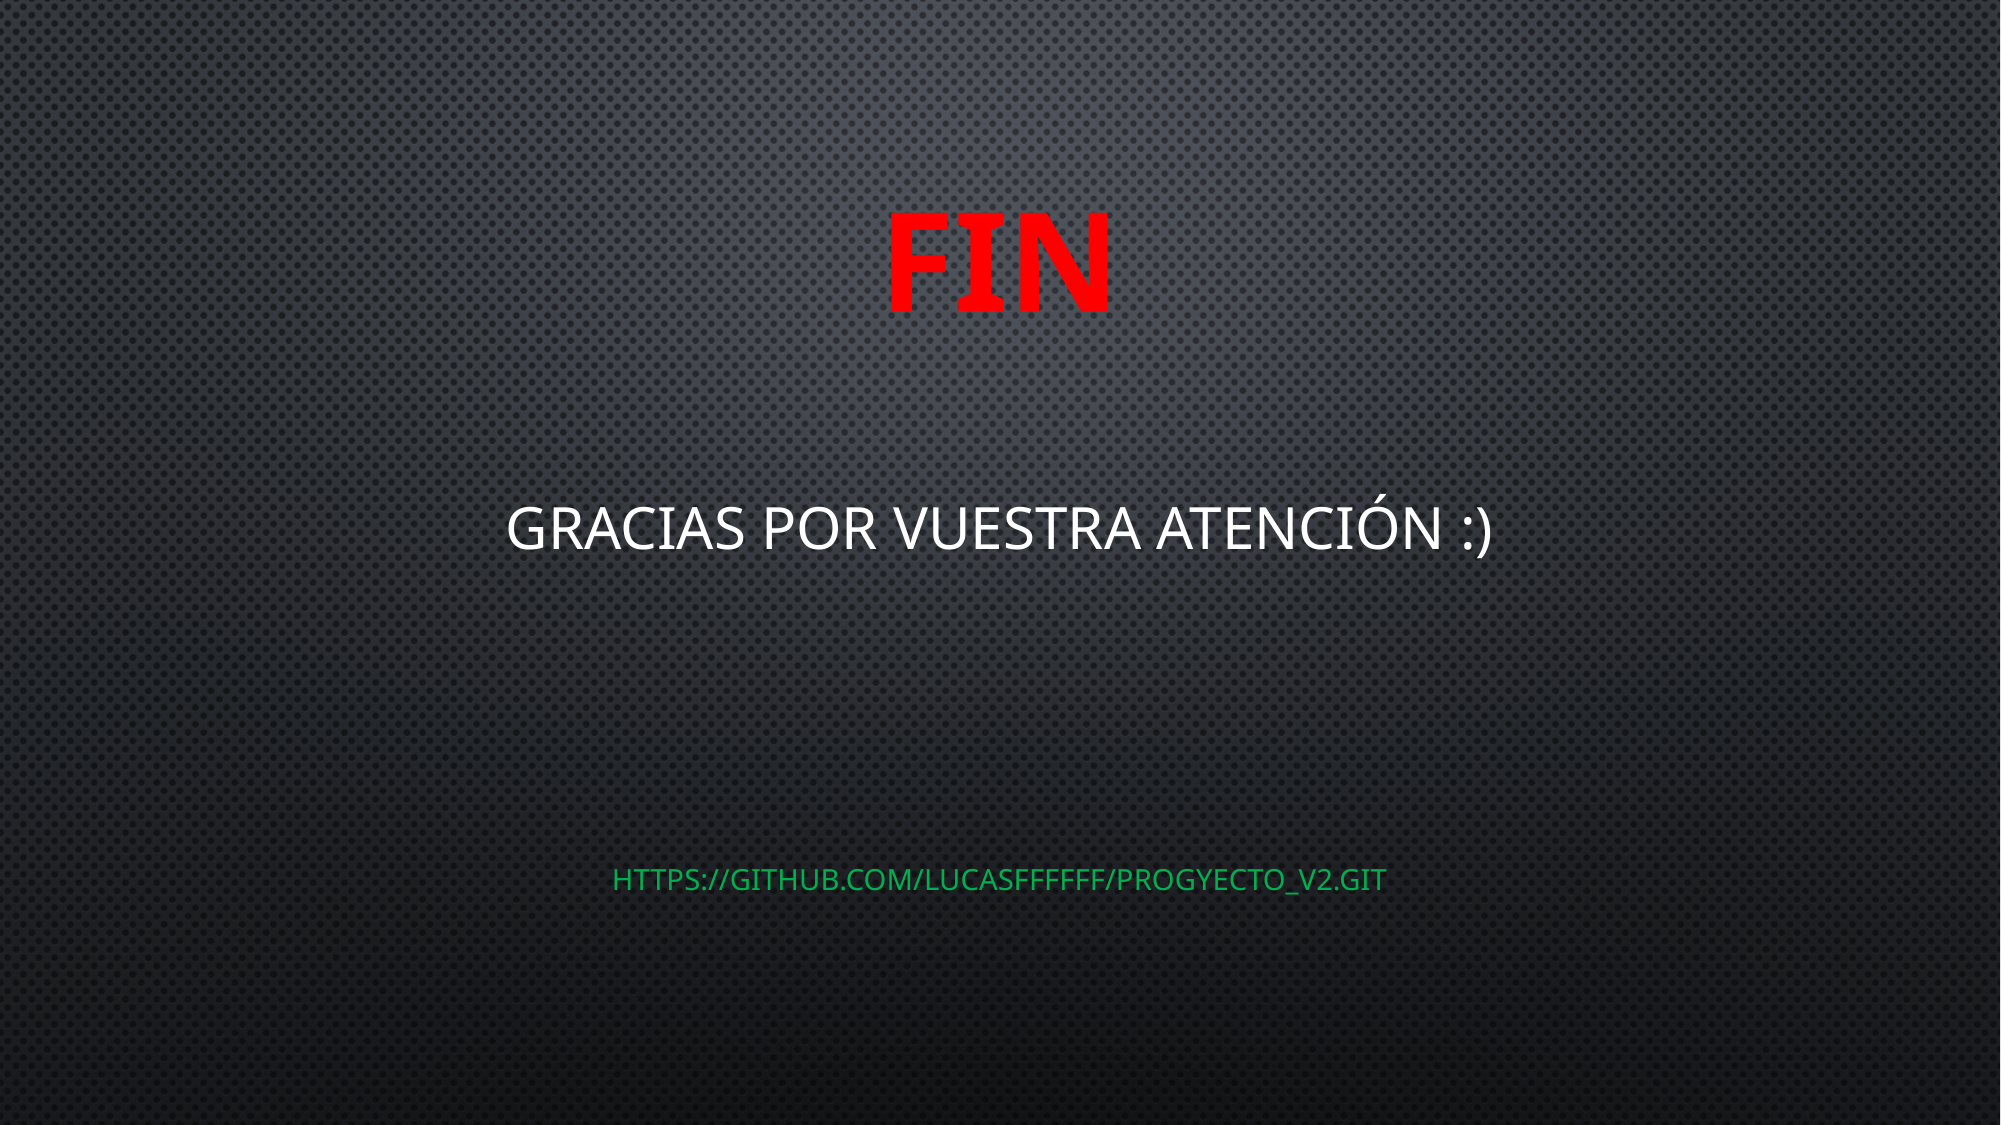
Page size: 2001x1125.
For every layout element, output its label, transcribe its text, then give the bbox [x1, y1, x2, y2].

list Gracias por vuestra atención :) https://github.com/lucasffffff/PROGYECTO_V2.git [187, 437, 1813, 950]
title FIN [187, 99, 1813, 413]
